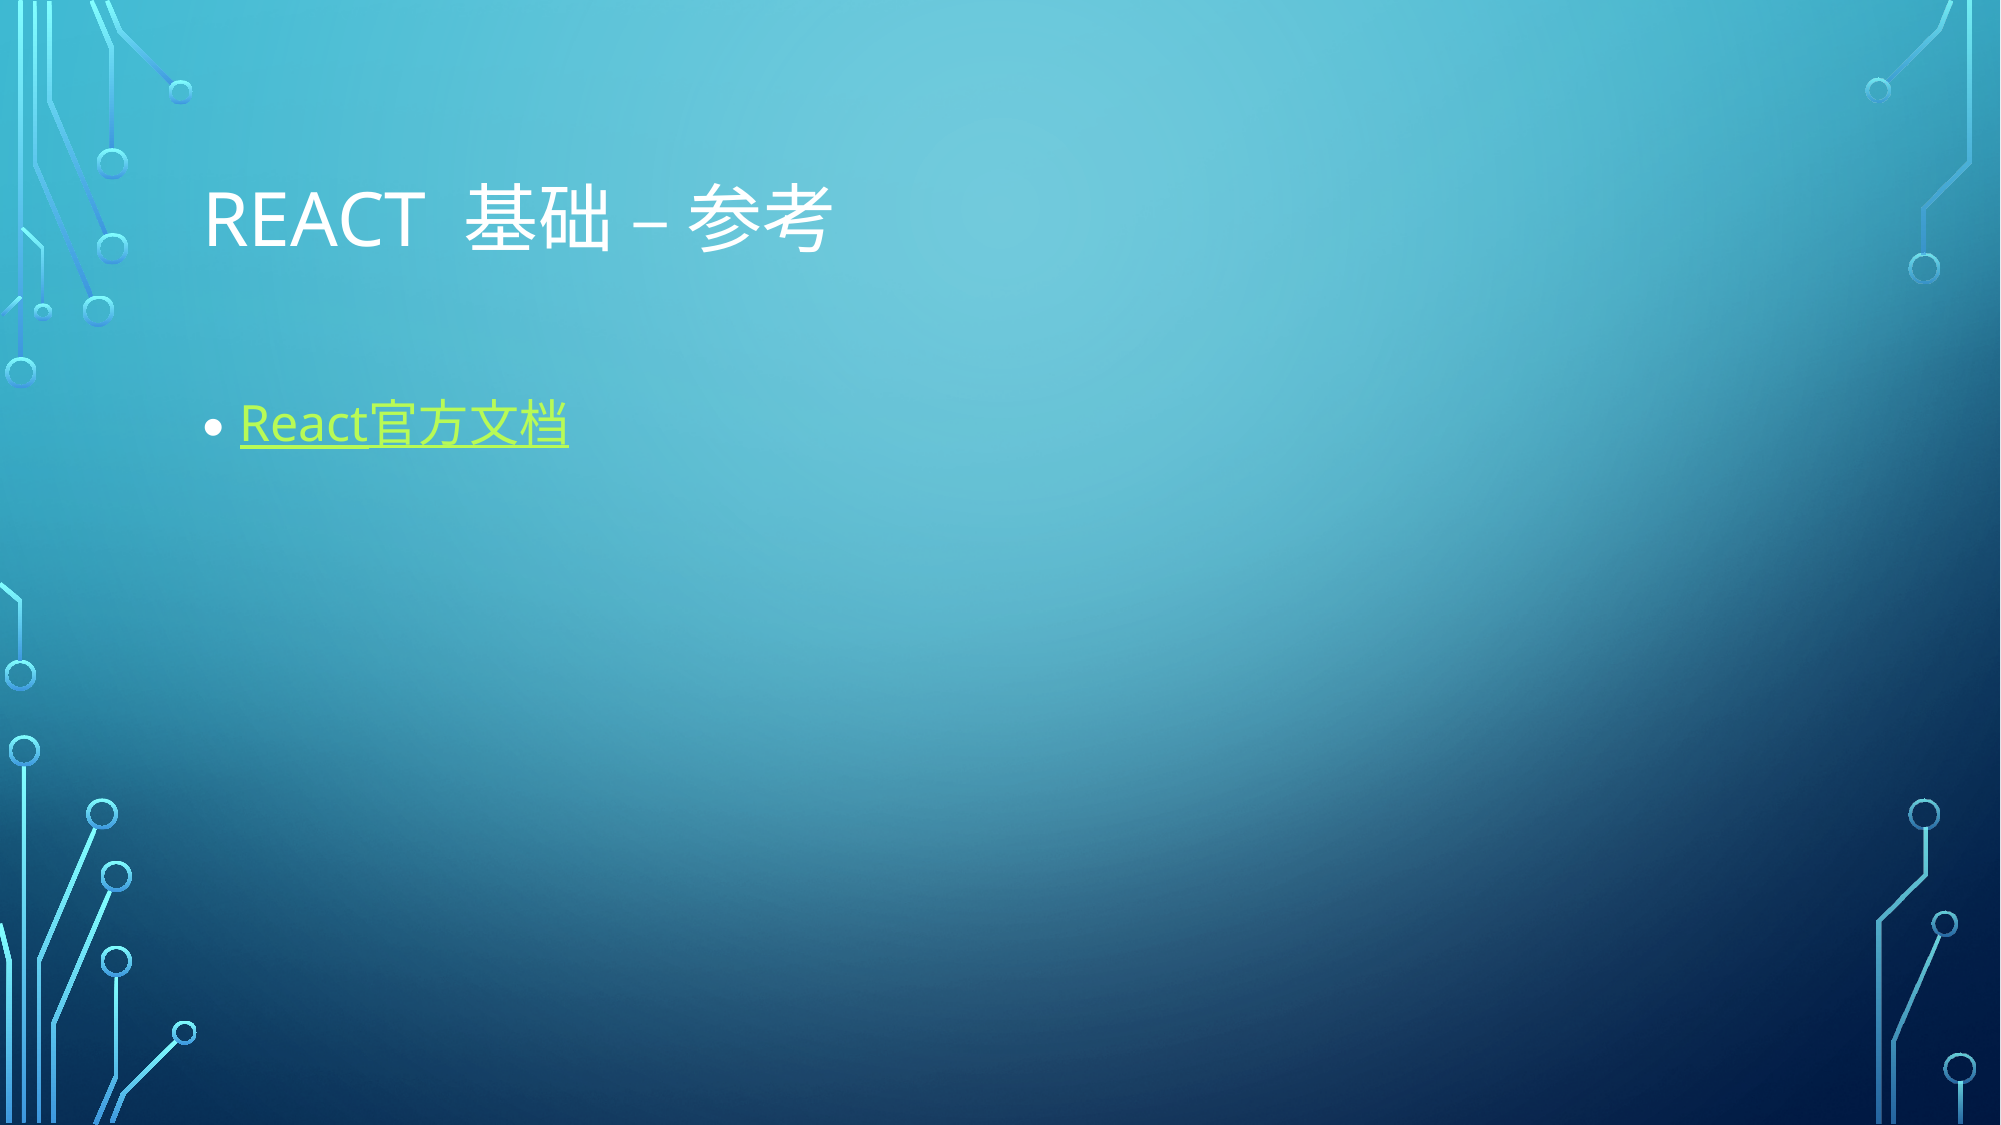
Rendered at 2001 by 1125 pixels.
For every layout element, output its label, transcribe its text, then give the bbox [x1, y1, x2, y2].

title React 基础 – 参考 [187, 101, 1813, 344]
list React官方文档 [187, 369, 1813, 950]
